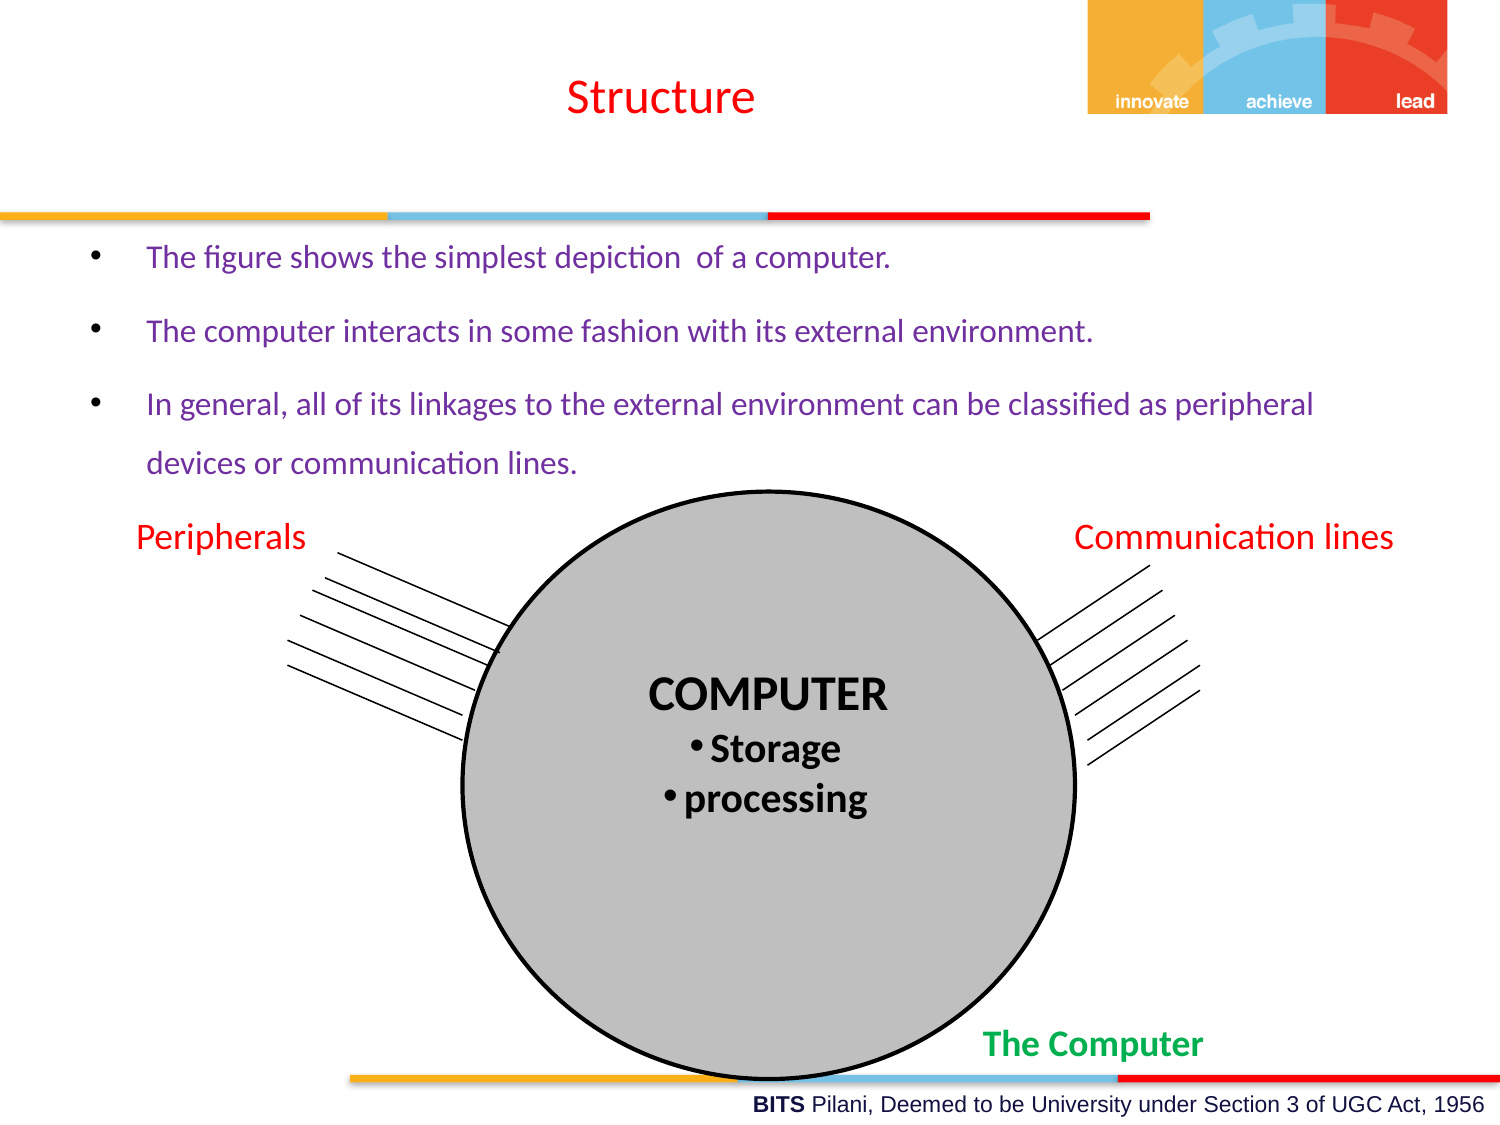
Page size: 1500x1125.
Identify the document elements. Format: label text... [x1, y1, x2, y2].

text_box Communication lines [1059, 504, 1410, 565]
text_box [287, 664, 463, 741]
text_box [324, 577, 332, 588]
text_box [337, 552, 513, 628]
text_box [1087, 664, 1201, 689]
text_box The Computer [968, 1011, 1220, 1072]
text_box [287, 639, 294, 664]
picture [1294, 0, 1448, 114]
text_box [1074, 639, 1188, 716]
text_box Peripherals [121, 504, 330, 565]
list The figure shows the simplest depiction of a computer. The computer interacts in some fashion with its external environment. In general, all of its linkages to the external environment can be classified as peripheral devices or communication lines. [75, 208, 1425, 951]
title Structure [29, 0, 1294, 188]
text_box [1037, 564, 1151, 641]
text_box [299, 614, 476, 691]
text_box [1087, 689, 1201, 766]
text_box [491, 635, 501, 653]
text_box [1049, 589, 1163, 666]
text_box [1062, 614, 1176, 691]
text_box COMPUTER Storage processing [462, 491, 1075, 1080]
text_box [312, 589, 332, 613]
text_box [479, 635, 488, 666]
